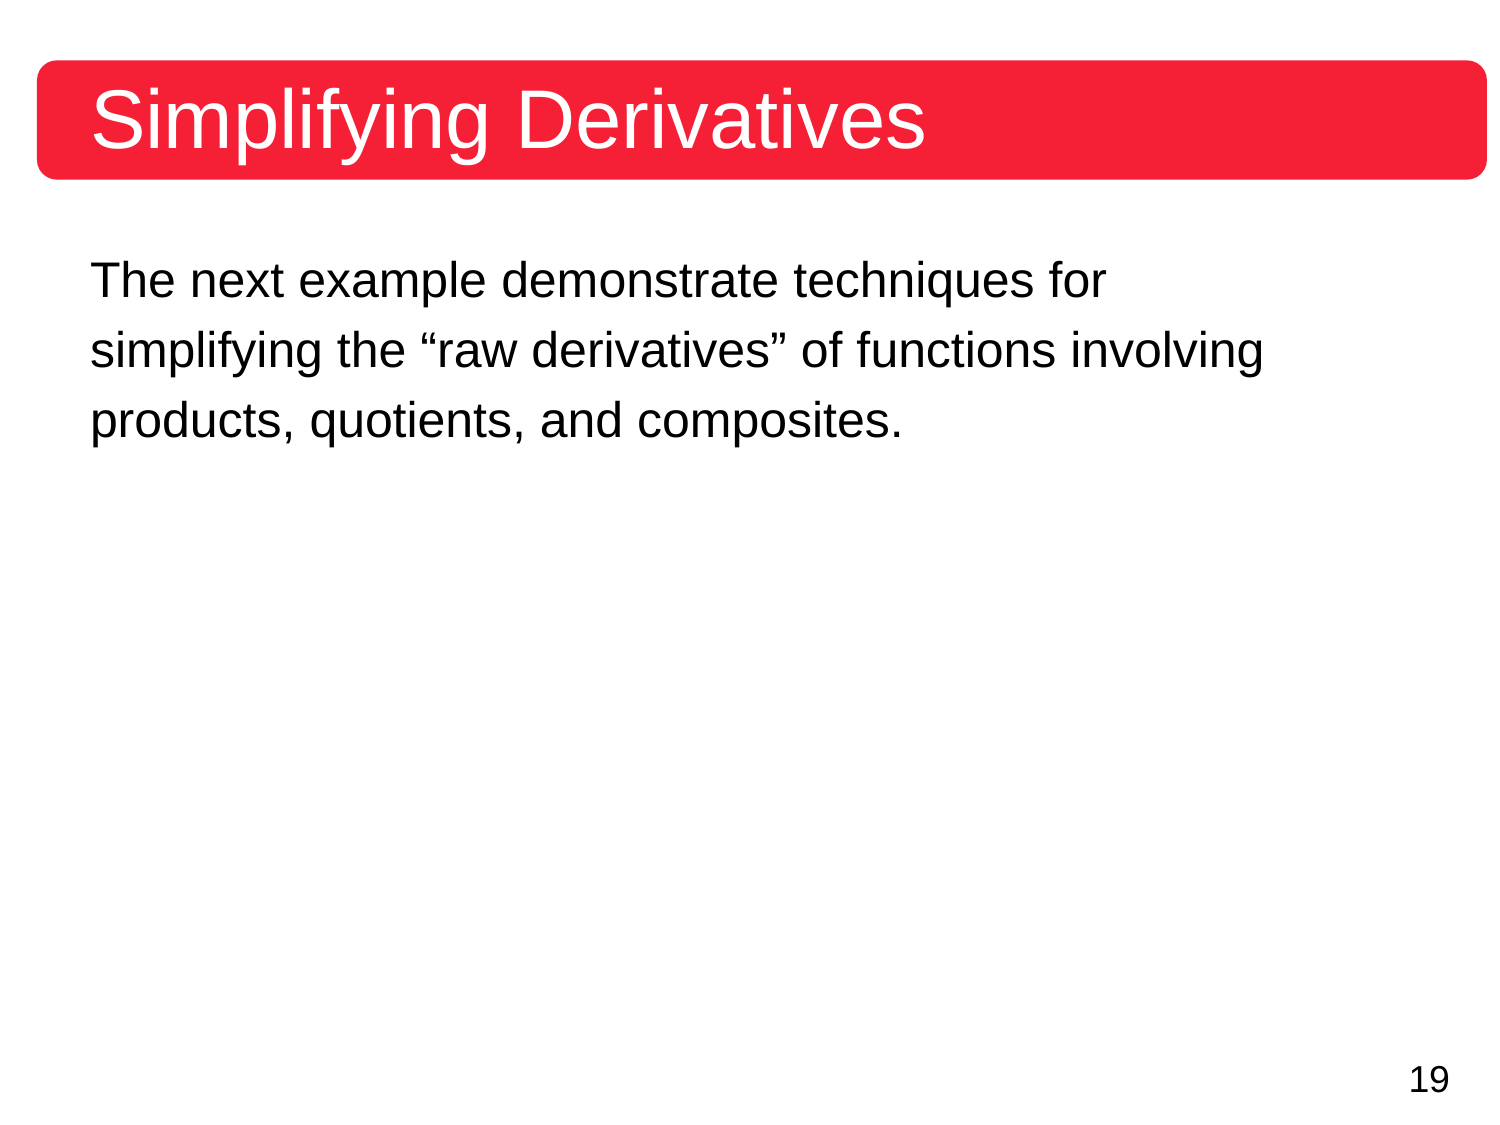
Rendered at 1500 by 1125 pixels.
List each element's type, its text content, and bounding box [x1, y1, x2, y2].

list The next example demonstrate techniques for simplifying the “raw derivatives” of functions involving products, quotients, and composites. [74, 239, 1426, 1076]
title Simplifying Derivatives [74, 56, 1439, 173]
